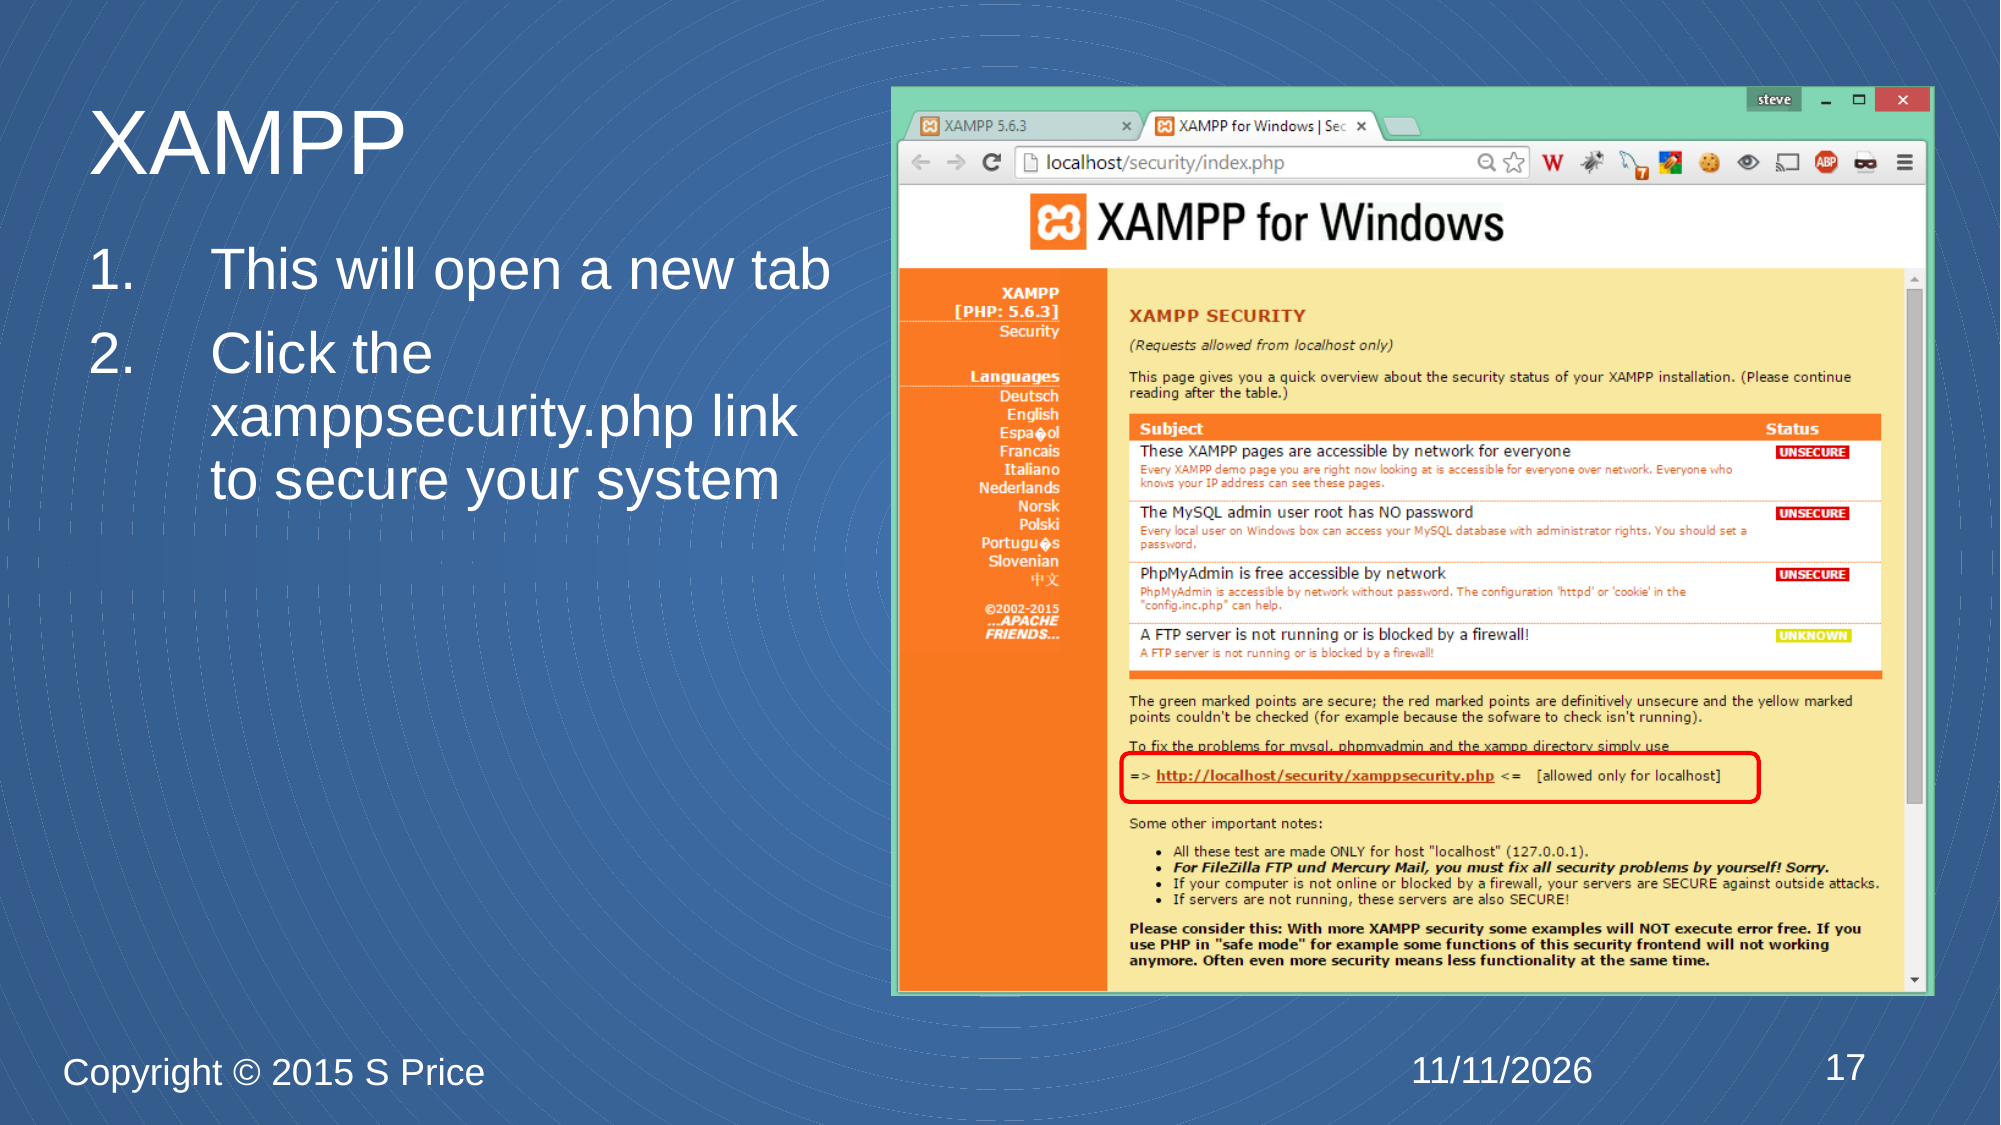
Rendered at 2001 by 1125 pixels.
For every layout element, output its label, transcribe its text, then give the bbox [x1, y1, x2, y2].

picture [890, 86, 1936, 996]
subtitle This will open a new tab Click the xamppsecurity.php link to secure your system [88, 239, 839, 974]
footer Copyright © 2015 S Price [48, 1039, 1397, 1101]
slide_number 17 [1810, 1034, 1901, 1097]
title XAMPP [88, 51, 1888, 240]
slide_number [1396, 1038, 1659, 1100]
